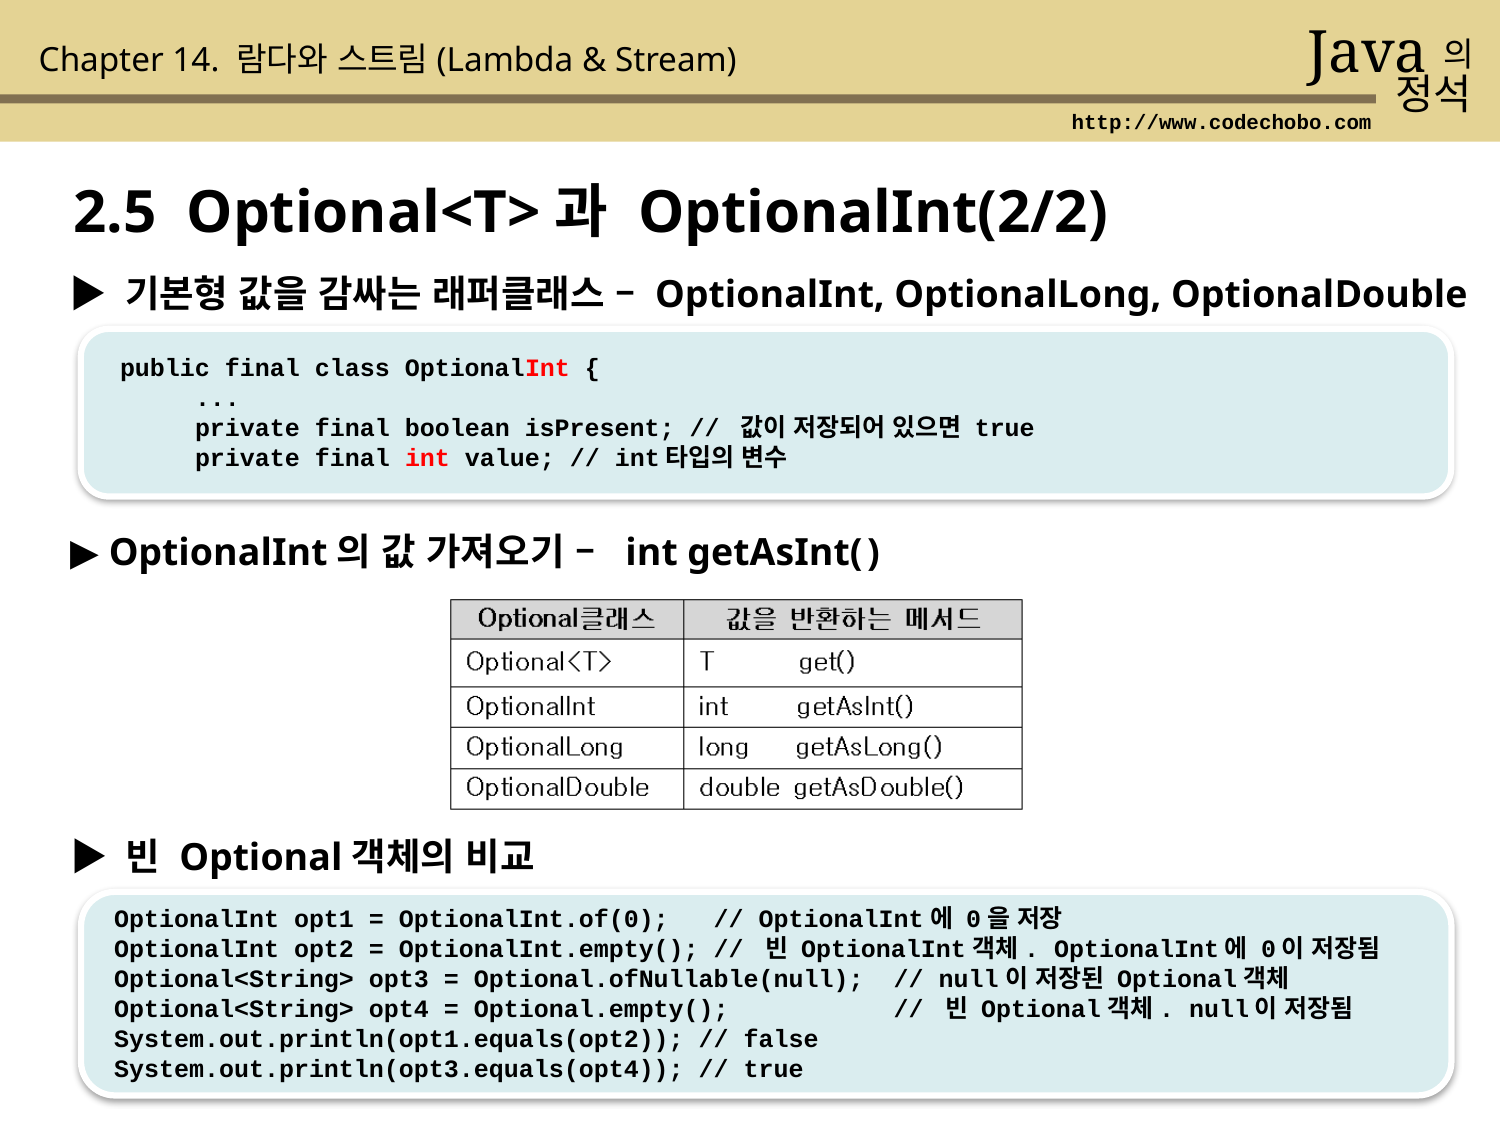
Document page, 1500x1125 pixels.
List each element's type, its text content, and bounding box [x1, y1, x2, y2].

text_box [1292, 6, 1500, 126]
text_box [80, 891, 1483, 1096]
text_box ▶ 기본형 값을 감싸는 래퍼클래스 – OptionalInt, OptionalLong, OptionalDouble [55, 262, 1500, 323]
text_box 2.5 Optional<T>과 OptionalInt(2/2) [58, 166, 1465, 252]
text_box [0, 104, 1056, 142]
picture [445, 596, 1028, 815]
text_box ▶ OptionalInt의 값 가져오기 – int getAsInt( ) [55, 520, 1467, 581]
text_box http://www.codechobo.com [1056, 101, 1388, 142]
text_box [80, 328, 1489, 497]
text_box Chapter 14. 람다와 스트림(Lambda & Stream) [23, 30, 957, 86]
text_box ▶ 빈 Optional객체의 비교 [55, 826, 1468, 886]
text_box [1388, 134, 1500, 142]
text_box [0, 0, 1500, 94]
text_box [0, 94, 1287, 104]
